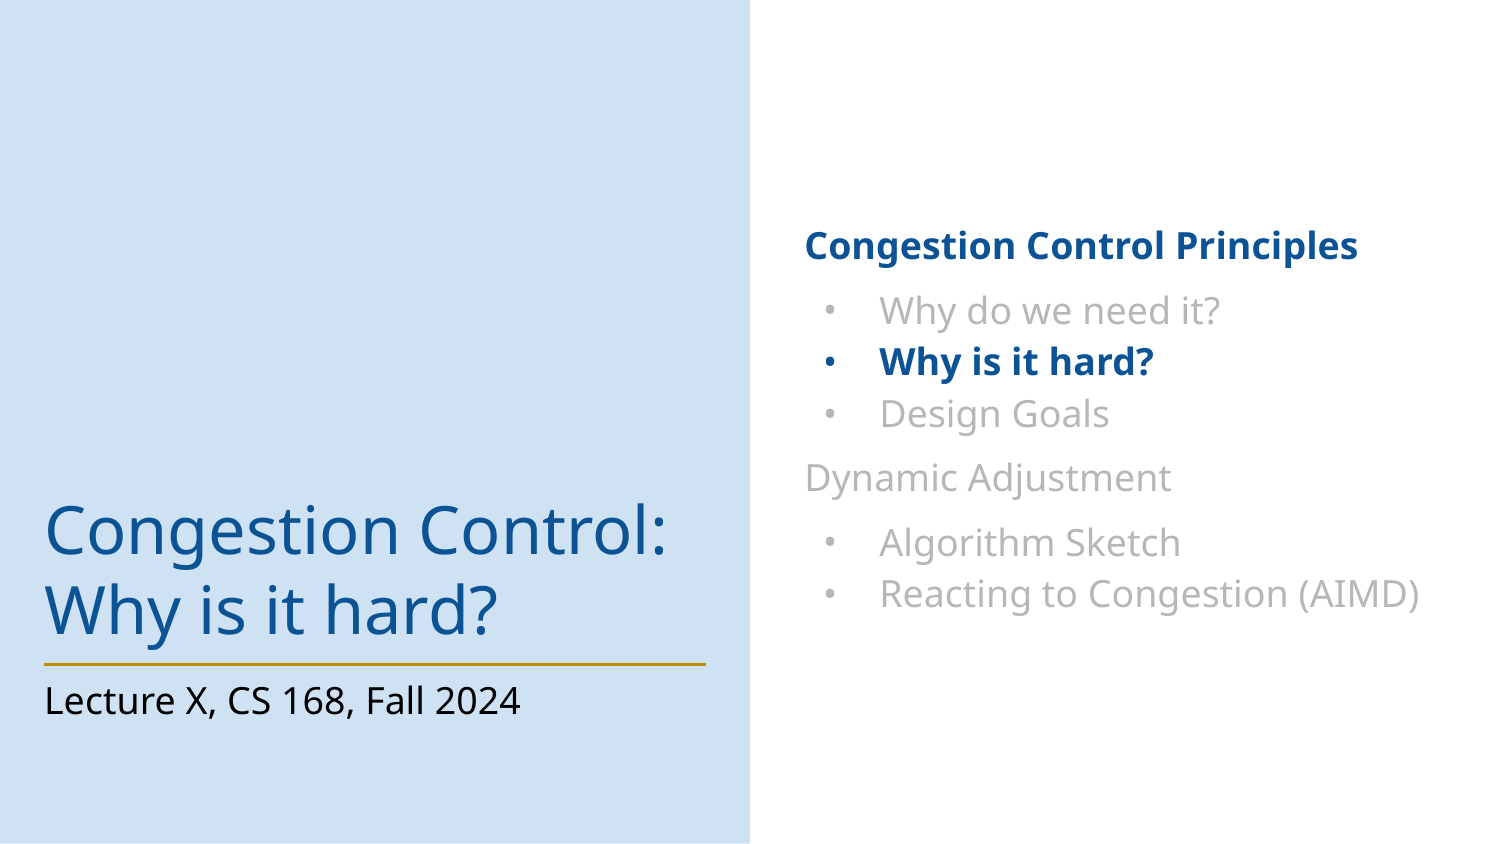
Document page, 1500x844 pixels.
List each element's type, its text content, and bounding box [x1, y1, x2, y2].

subtitle Lecture X, CS 168, Fall 2024 [29, 667, 712, 732]
list Congestion Control Principles Why do we need it? Why is it hard? Design Goals Dynamic Adjustment Algorithm Sketch Reacting to Congestion (AIMD) [789, 65, 1452, 765]
title Congestion Control: Why is it hard? [29, 328, 692, 663]
